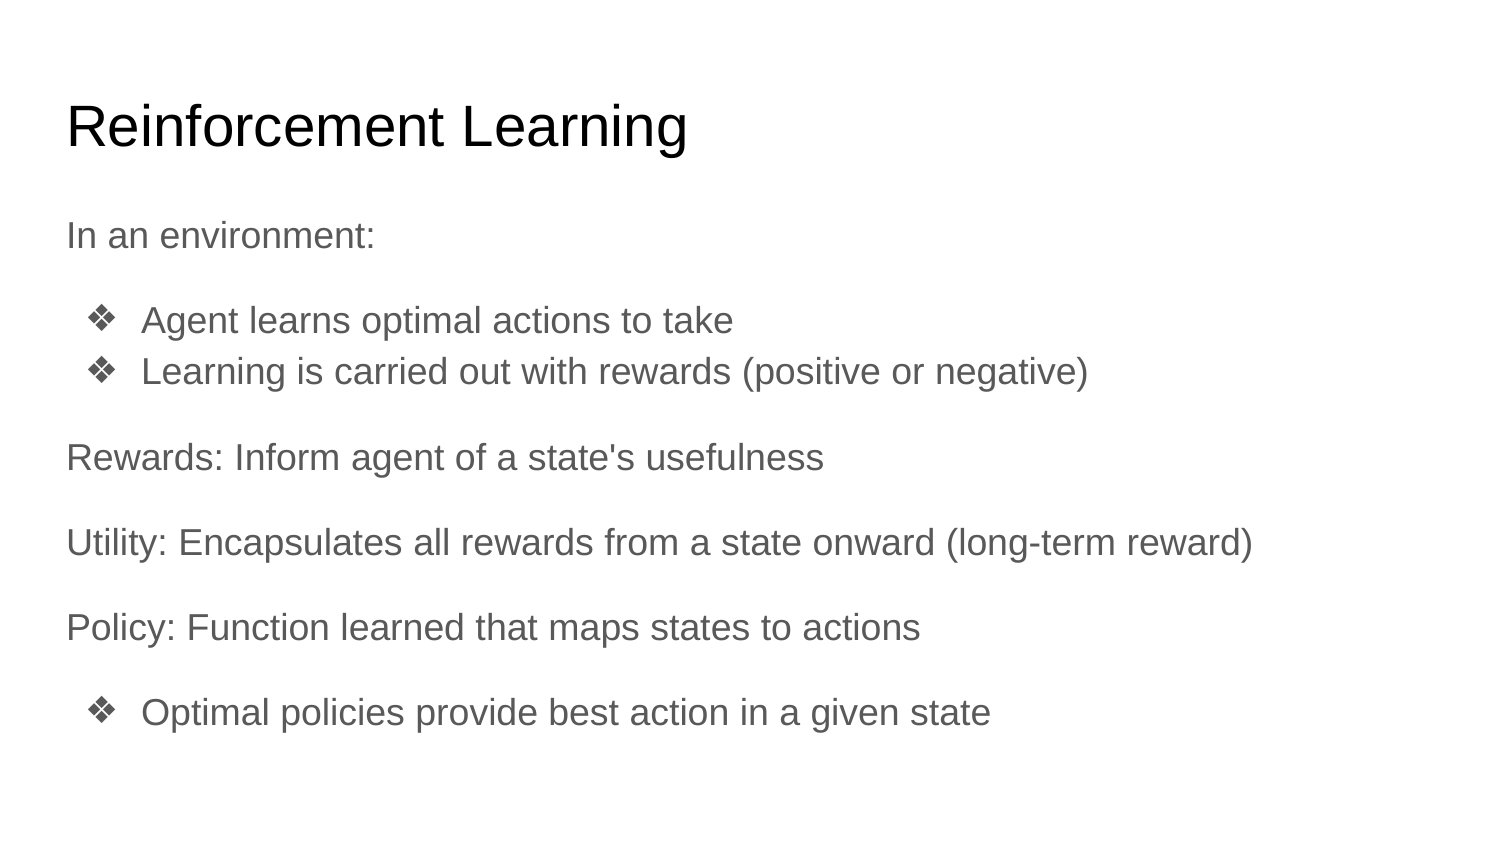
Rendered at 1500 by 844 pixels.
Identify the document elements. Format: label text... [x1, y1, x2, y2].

list In an environment: Agent learns optimal actions to take Learning is carried out with rewards (positive or negative) Rewards: Inform agent of a state's usefulness Utility: Encapsulates all rewards from a state onward (long-term reward) Policy: Function learned that maps states to actions Optimal policies provide best action in a given state [51, 189, 1449, 750]
title Reinforcement Learning [51, 72, 1449, 167]
